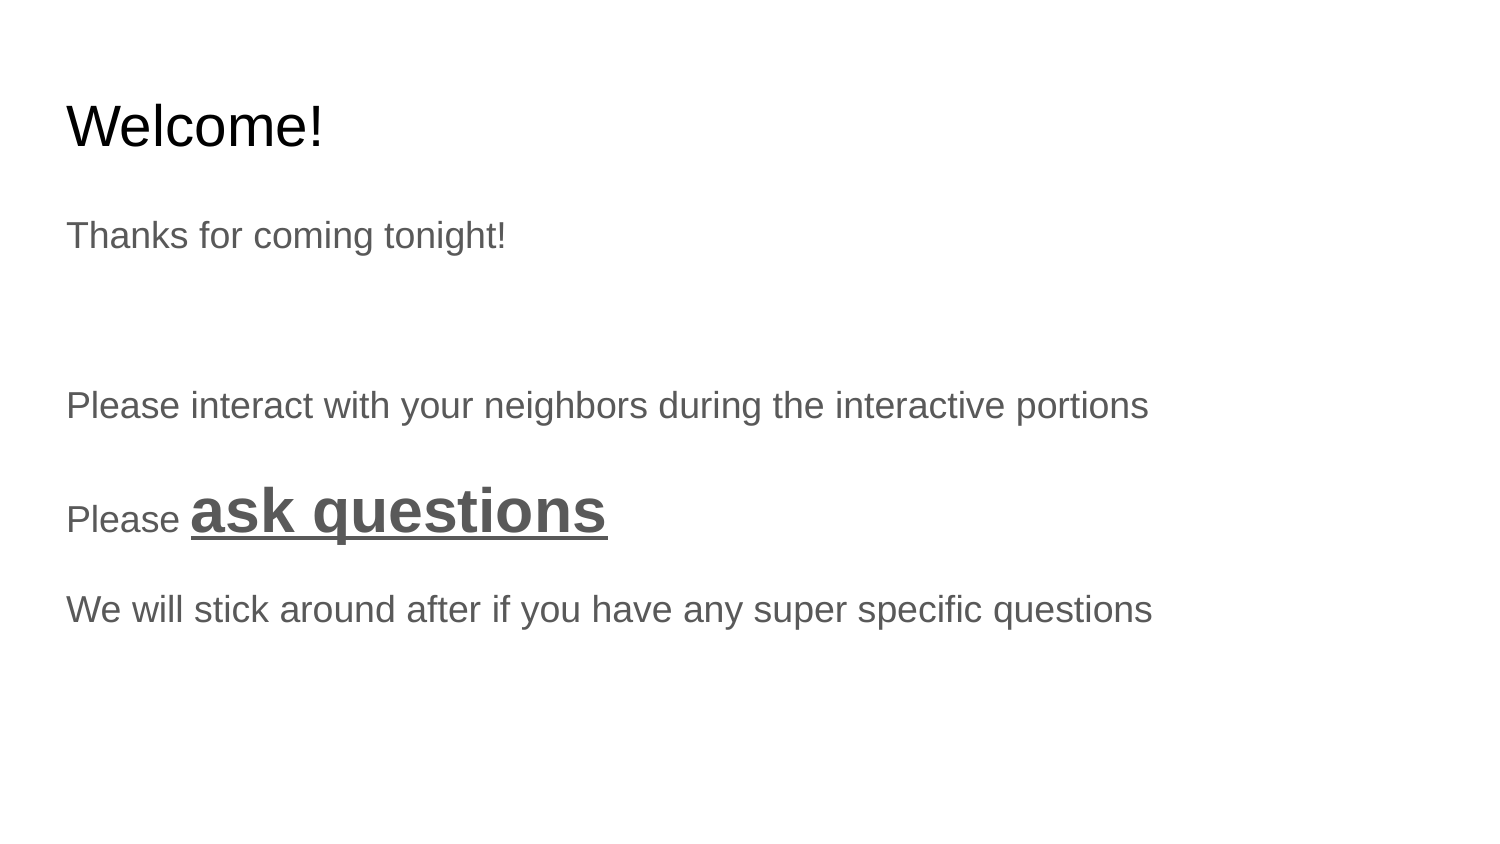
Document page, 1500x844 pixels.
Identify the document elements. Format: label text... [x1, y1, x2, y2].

list Thanks for coming tonight! Please interact with your neighbors during the interactive portions Please ask questions We will stick around after if you have any super specific questions [51, 189, 1449, 750]
title Welcome! [51, 72, 1449, 167]
